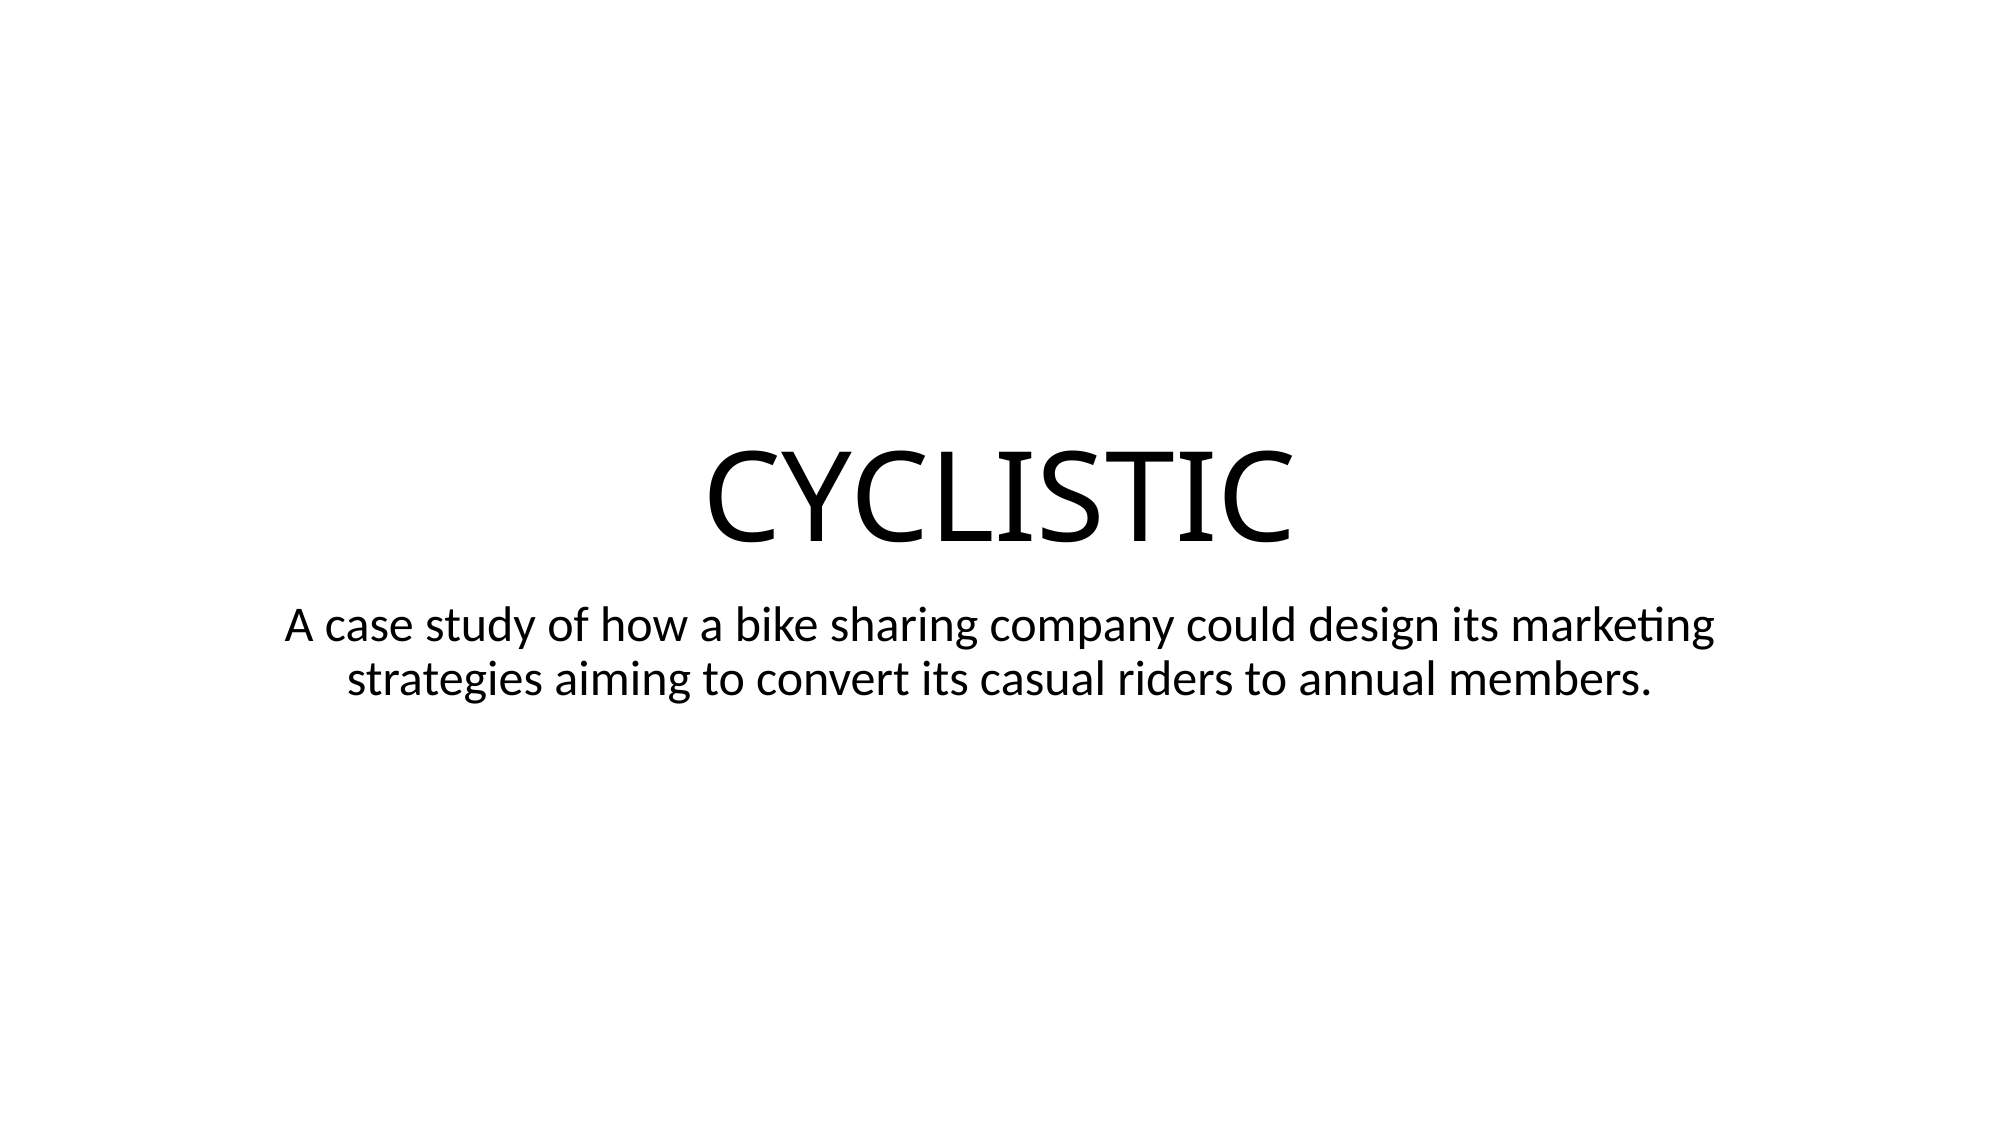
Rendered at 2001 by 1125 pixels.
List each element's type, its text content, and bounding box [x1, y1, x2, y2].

subtitle A case study of how a bike sharing company could design its marketing strategies aiming to convert its casual riders to annual members. [249, 590, 1750, 863]
title CYCLISTIC [249, 184, 1750, 576]
